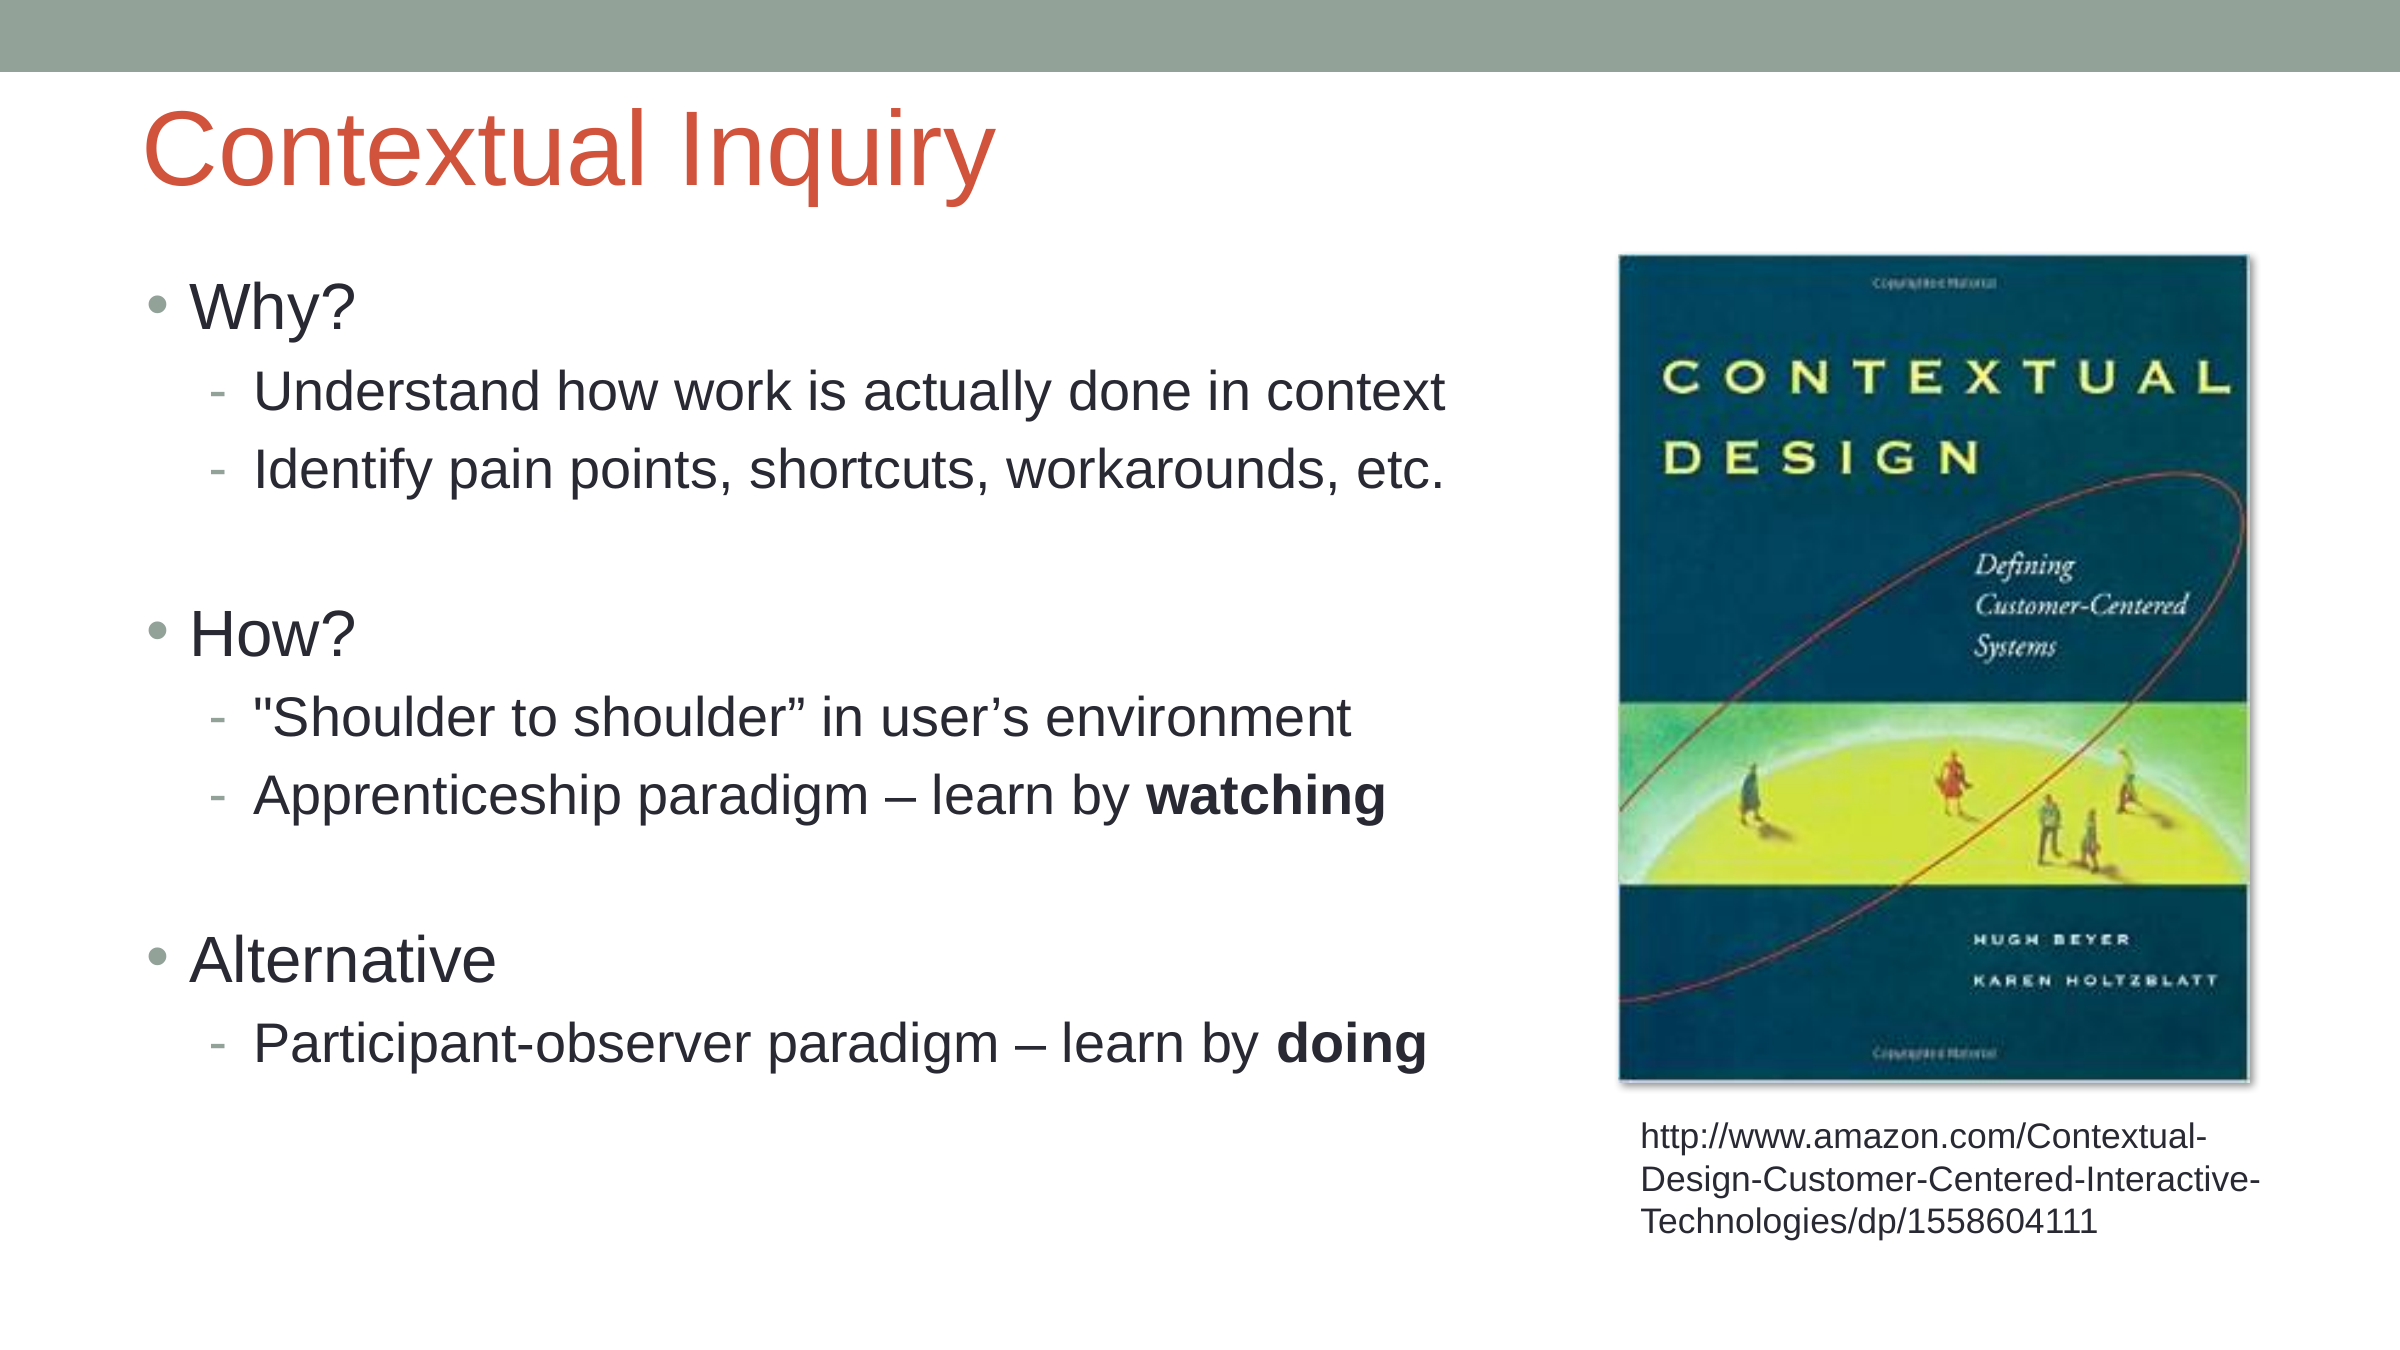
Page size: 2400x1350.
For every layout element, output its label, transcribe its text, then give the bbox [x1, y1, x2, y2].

text_box http://www.amazon.com/Contextual-Design-Customer-Centered-Interactive-Technologies/dp/1558604111 [1618, 1102, 2303, 1254]
list Why? Understand how work is actually done in context Identify pain points, shortcuts, workarounds, etc. How? "Shoulder to shoulder” in user’s environment Apprenticeship paradigm – learn by watching Alternative Participant-observer paradigm – learn by doing [124, 253, 1515, 1254]
title Contextual Inquiry [120, 45, 2280, 240]
picture [1618, 254, 2250, 1083]
